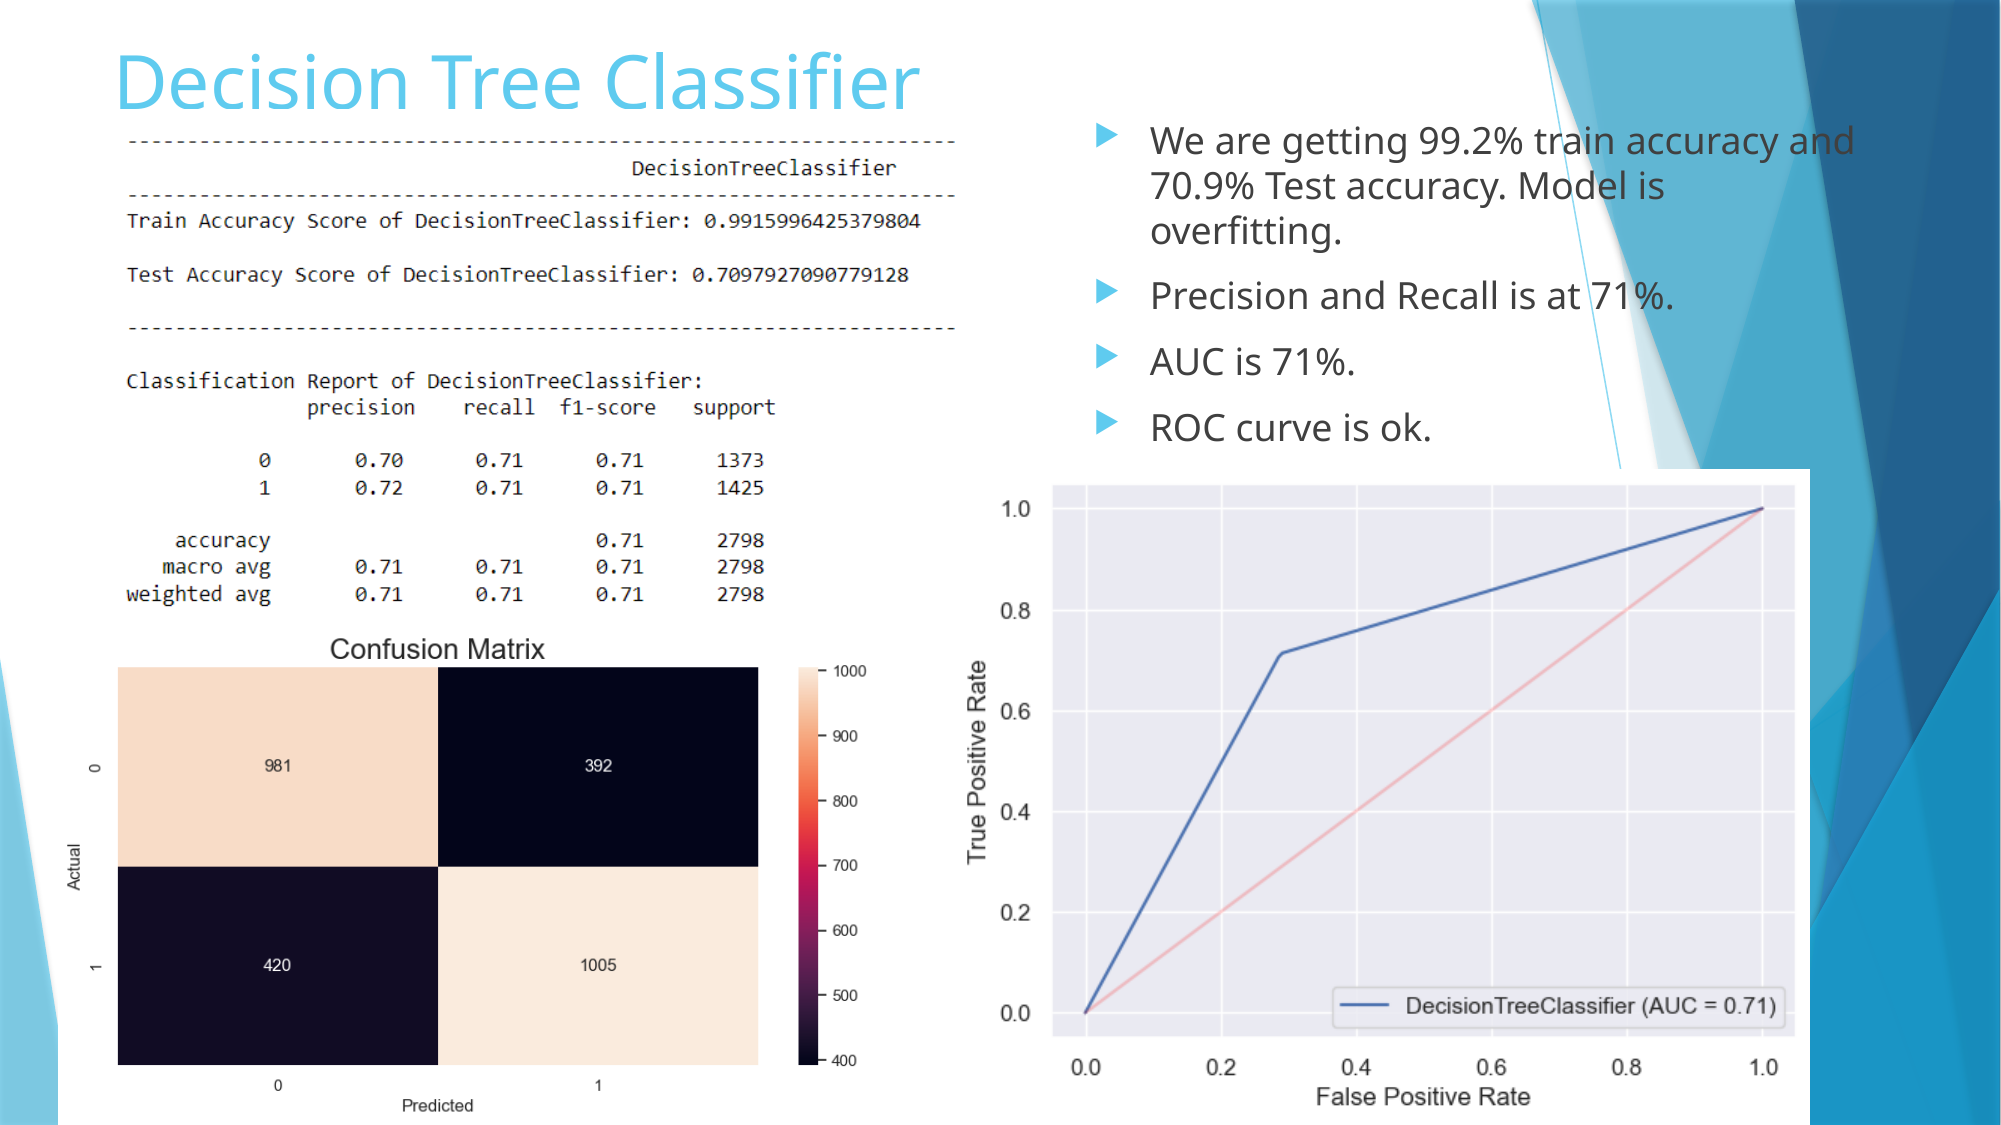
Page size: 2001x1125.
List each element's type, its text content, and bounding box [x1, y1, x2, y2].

picture [57, 108, 1810, 1125]
text_box We are getting 99.2% train accuracy and 70.9% Test accuracy. Model is overfitting. Precision and Recall is at 71%. AUC is 71%. ROC curve is ok. Overall model is ok. [1078, 109, 1884, 632]
title Decision Tree Classifier [98, 27, 1509, 244]
